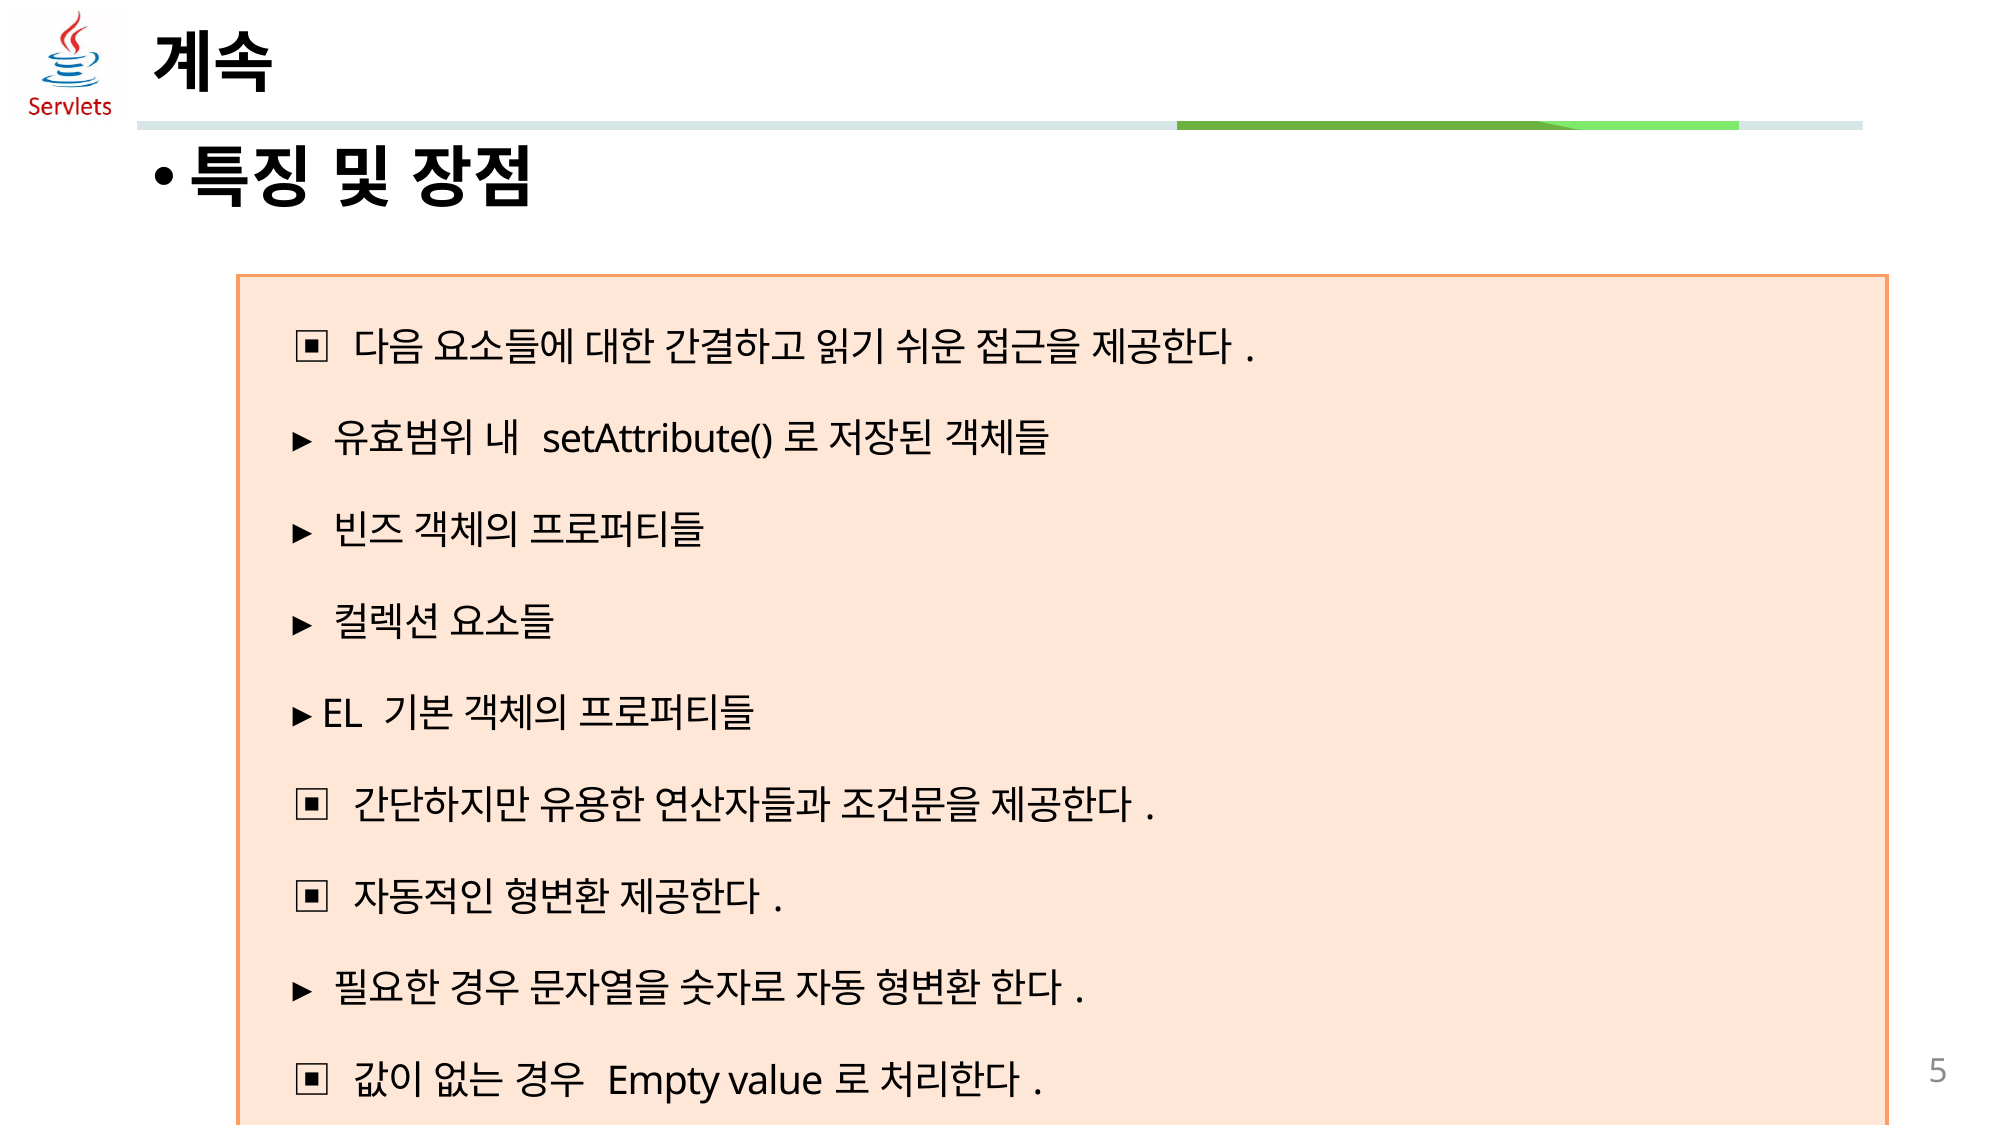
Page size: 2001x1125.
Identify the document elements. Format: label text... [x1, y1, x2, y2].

slide_number 5 [1889, 1041, 1963, 1102]
picture [137, 122, 1863, 130]
picture [13, 8, 126, 122]
list 특징 및 장점 [137, 136, 1863, 1014]
table_header ▣ 다음 요소들에 대한 간결하고 읽기 쉬운 접근을 제공한다. ▸ 유효범위 내 setAttribute()로 저장된 객체들 ▸ 빈즈 객체의 프로퍼티들 ▸ 컬렉션 요소들 ▸ EL 기본 객체의 프로퍼티들 ▣ 간단하지만 유용한 연산자들과 조건문을 제공한다. ▣ 자동적인 형변환 제공한다. ▸ 필요한 경우 문자열을 숫자로 자동 형변환 한다. ▣ 값이 없는 경우 Empty value로 처리한다. ▸ 처리도중 값이 없거나 NullPointerExceptions이 오류를 발생시키지 않고 출력하지 않는다. [240, 277, 1885, 1125]
title 계속 [137, 8, 1863, 122]
